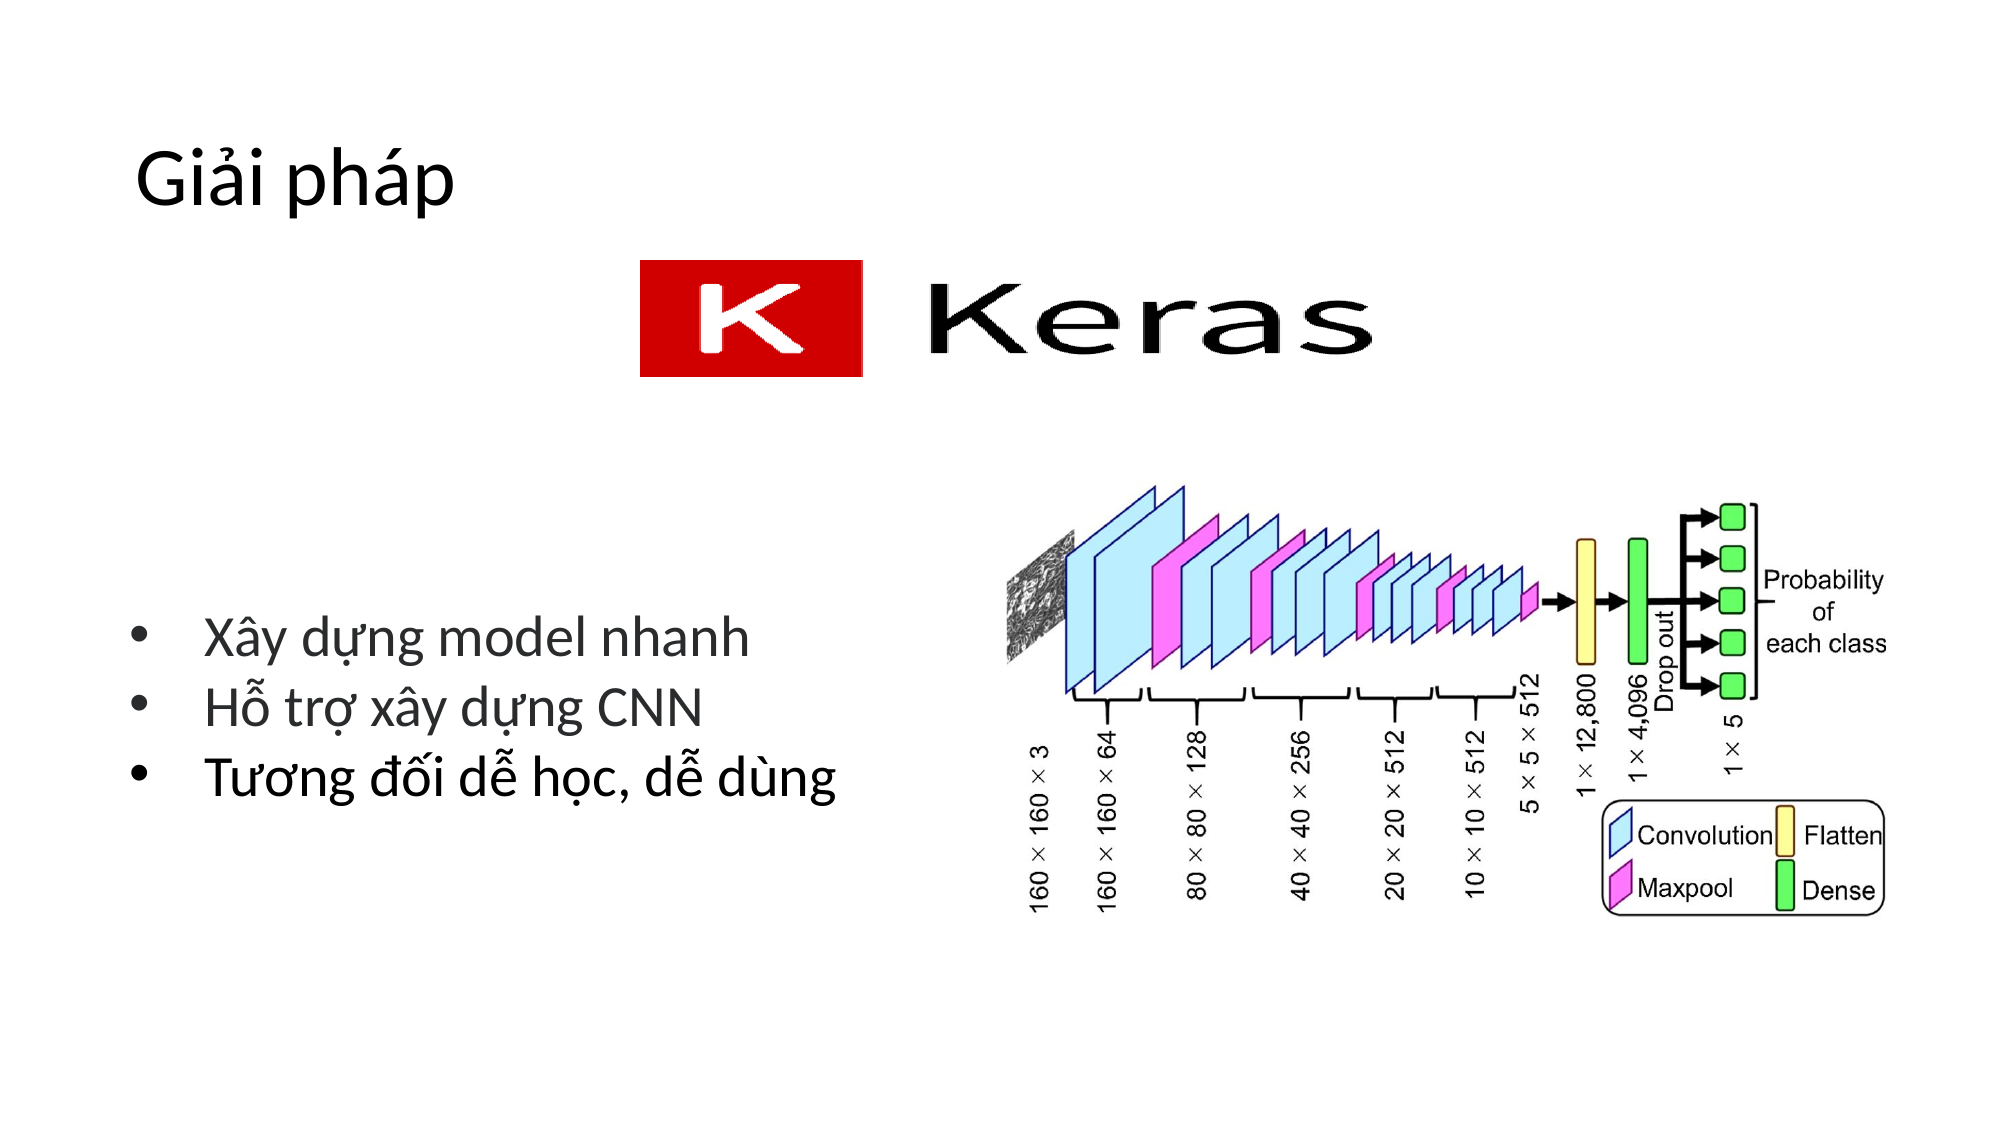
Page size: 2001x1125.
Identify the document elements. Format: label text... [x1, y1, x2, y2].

text_box Giải pháp [121, 115, 808, 230]
picture [1006, 481, 1886, 927]
picture [640, 260, 1372, 377]
text_box Xây dựng model nhanh Hỗ trợ xây dựng CNN Tương đối dễ học, dễ dùng [114, 590, 994, 816]
